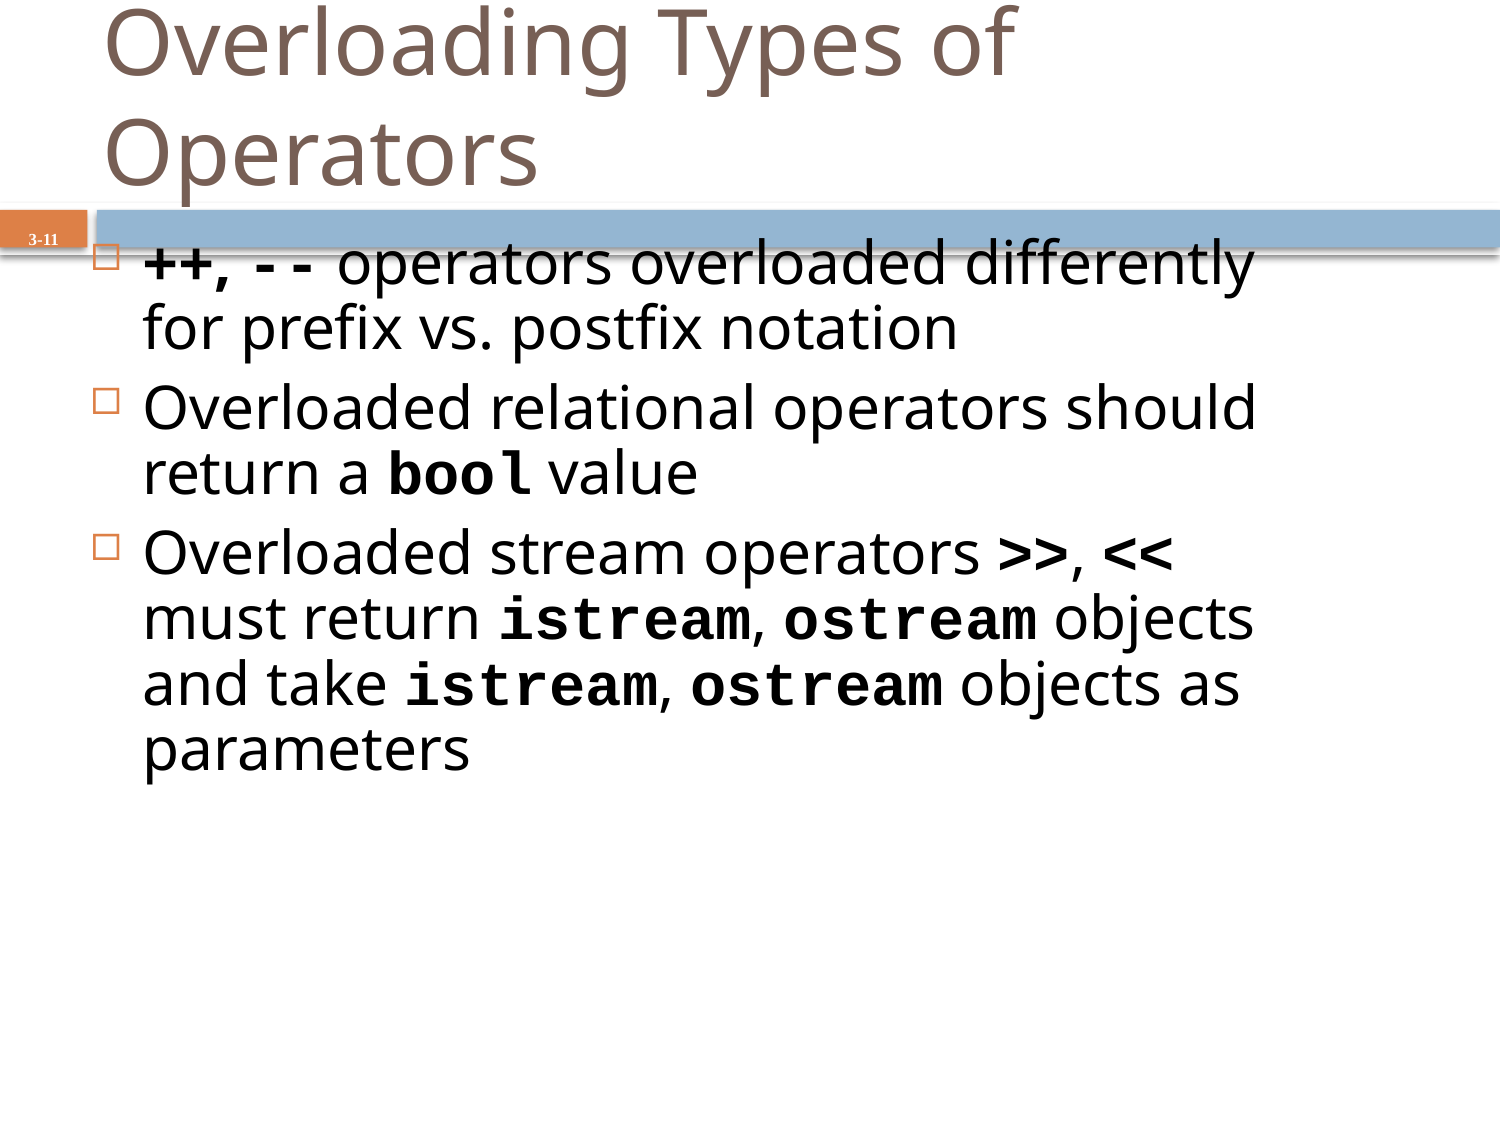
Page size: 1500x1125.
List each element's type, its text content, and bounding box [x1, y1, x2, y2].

slide_number 3-11 [0, 208, 88, 249]
title Overloading Types of Operators [87, 0, 1425, 188]
list ++, -- operators overloaded differently for prefix vs. postfix notation Overloaded relational operators should return a bool value Overloaded stream operators >>, << must return istream, ostream objects and take istream, ostream objects as parameters [75, 224, 1350, 900]
